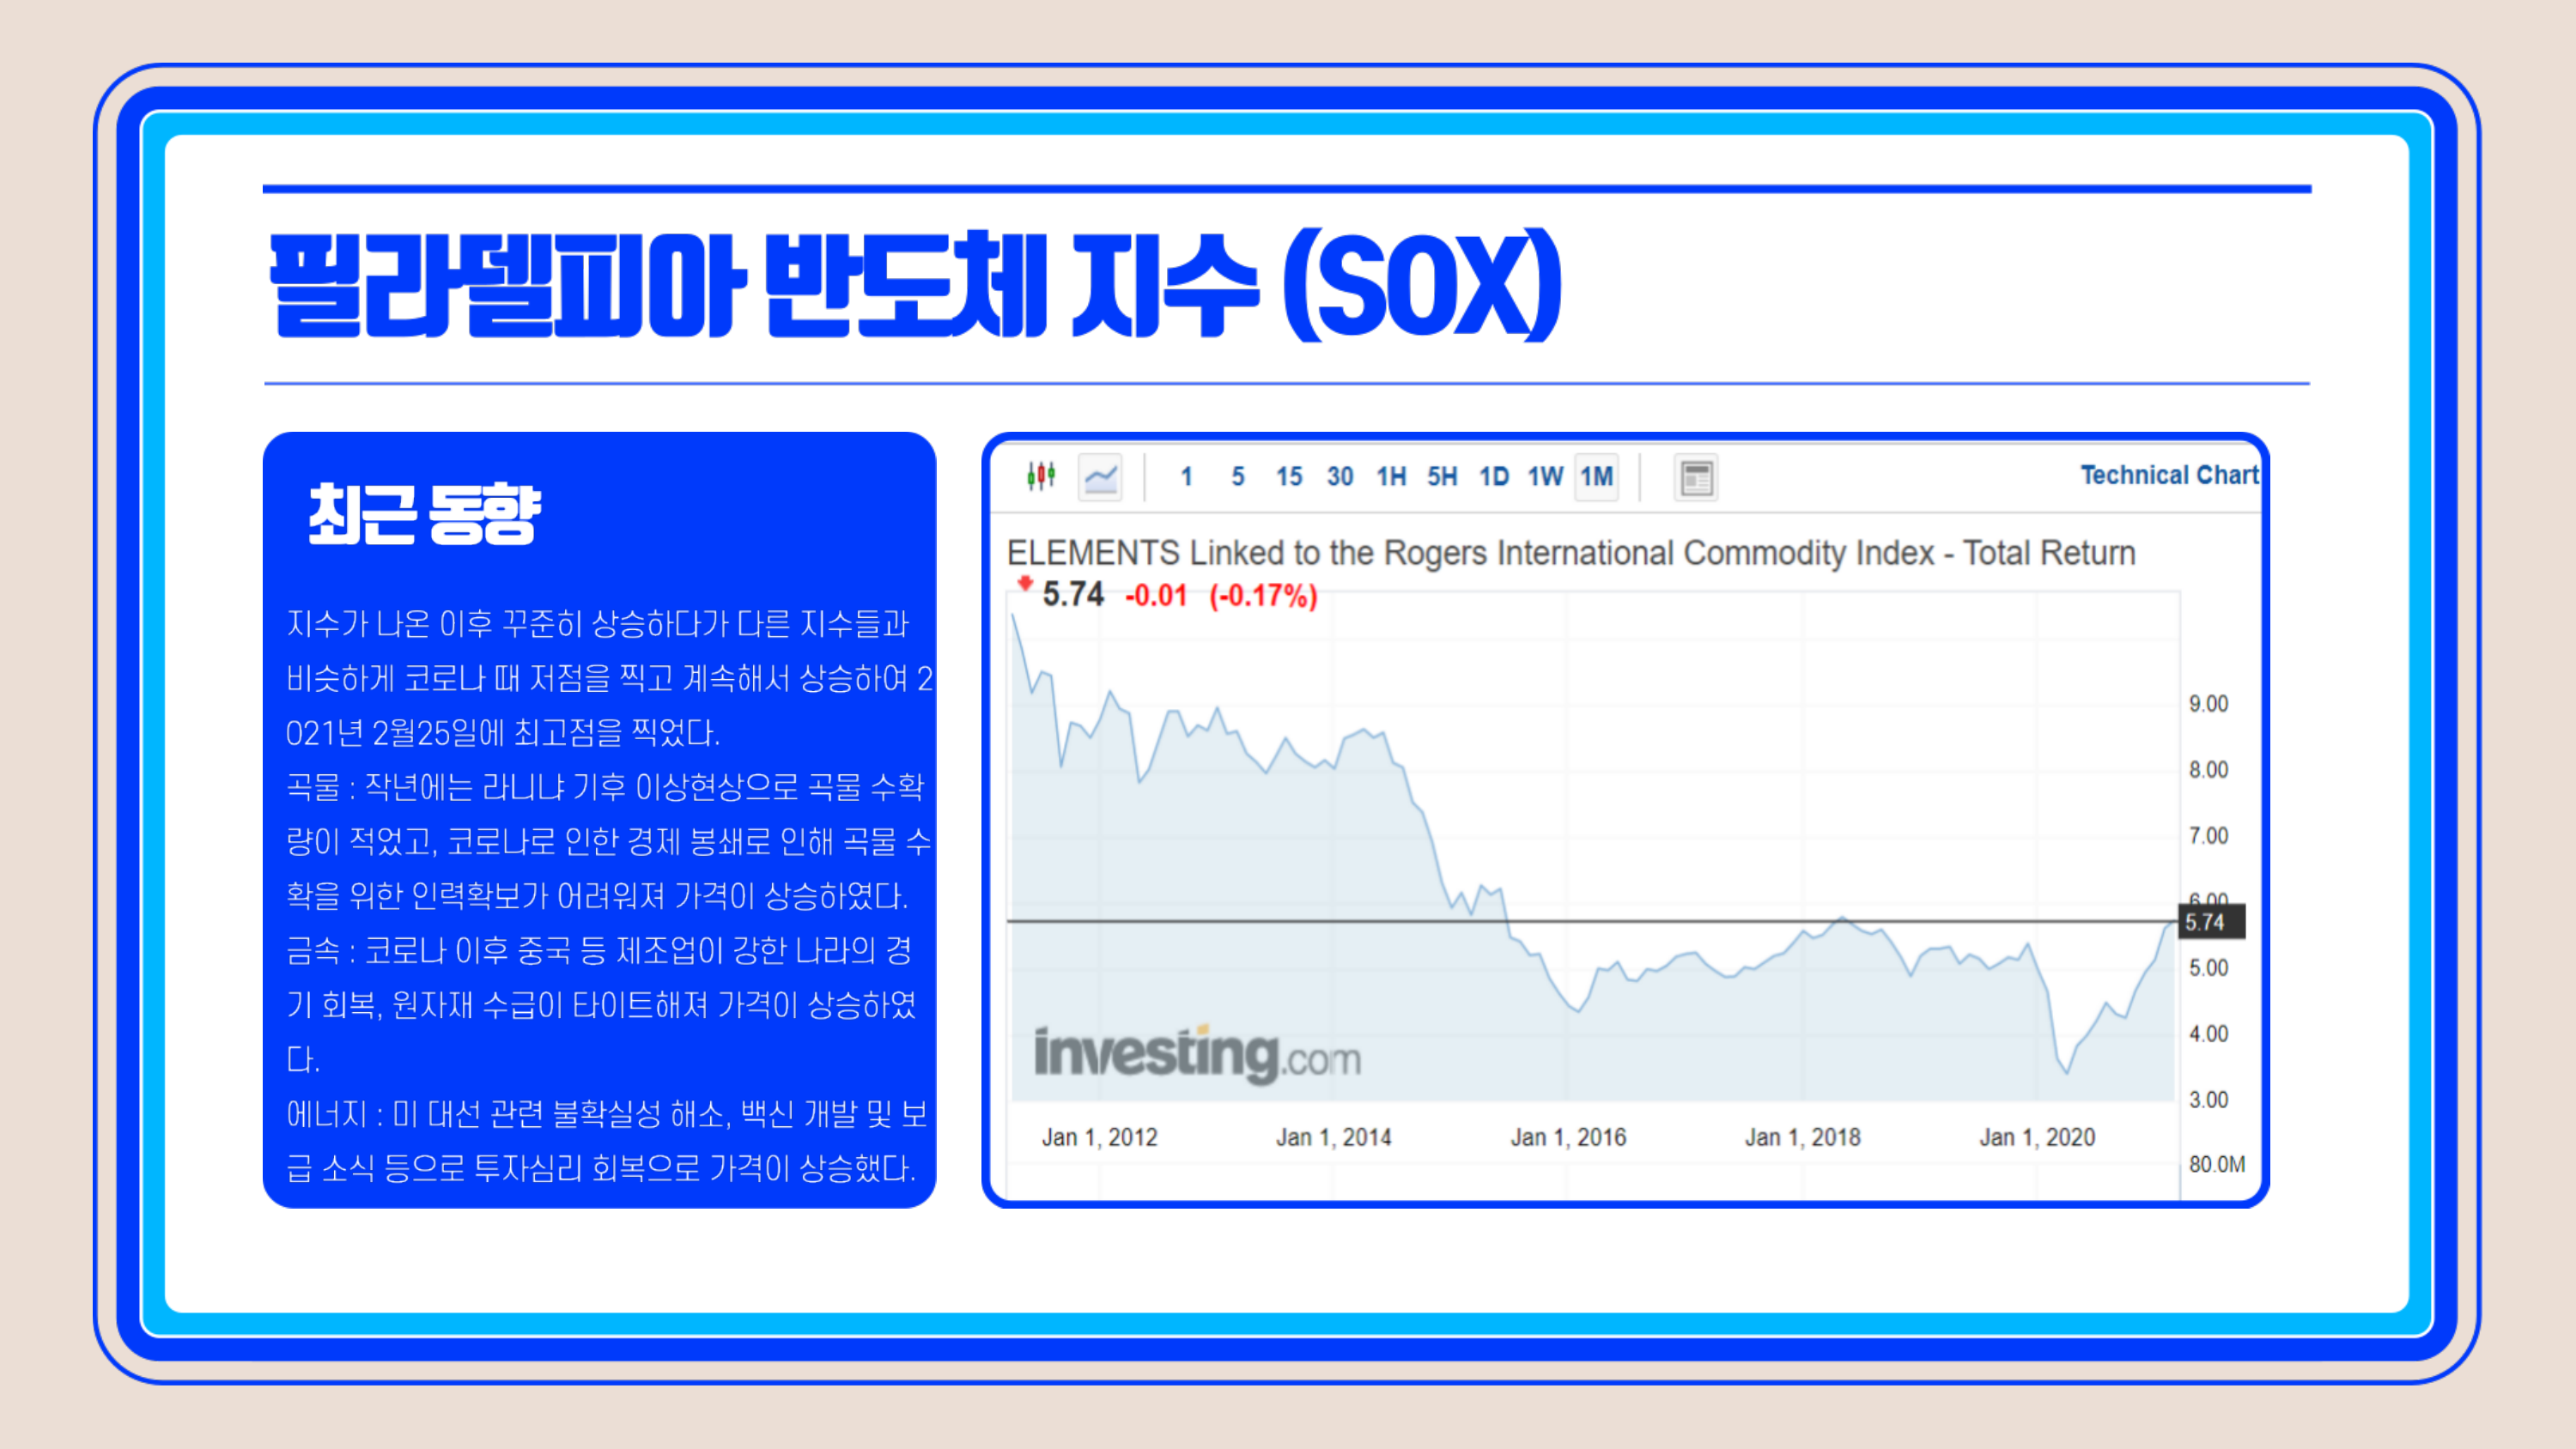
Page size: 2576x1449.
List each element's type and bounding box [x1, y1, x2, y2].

text_box [1624, 379, 2311, 389]
picture [297, 465, 569, 581]
picture [247, 199, 1619, 400]
text_box [981, 432, 2270, 1210]
text_box [263, 432, 937, 1210]
text_box [263, 173, 2313, 206]
text_box [93, 63, 2482, 1386]
picture [282, 598, 951, 1210]
